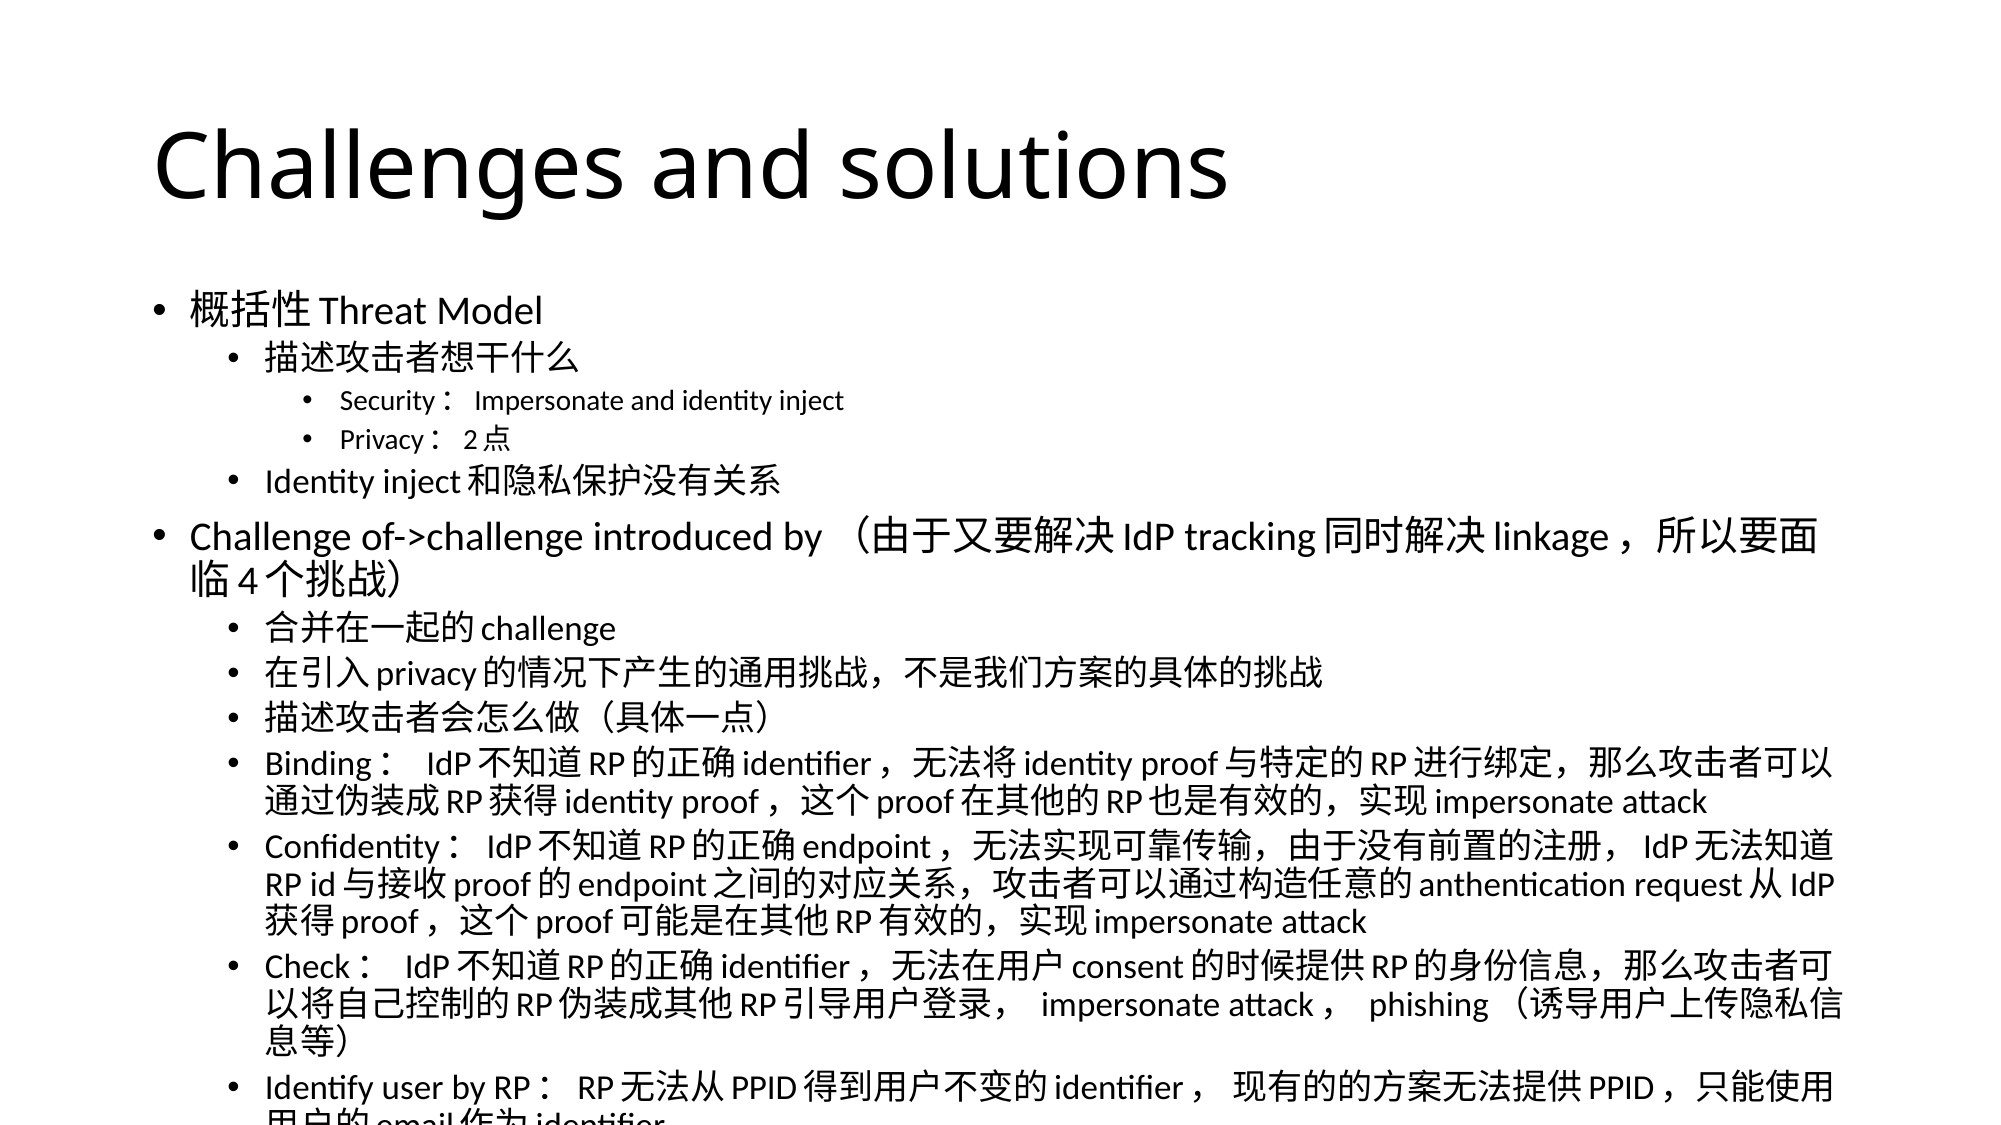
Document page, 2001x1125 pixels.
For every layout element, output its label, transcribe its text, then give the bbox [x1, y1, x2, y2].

list 概括性Threat Model 描述攻击者想干什么 Security：Impersonate and identity inject Privacy：2点 Identity inject和隐私保护没有关系 Challenge of->challenge introduced by（由于又要解决IdP tracking同时解决linkage，所以要面临4个挑战） 合并在一起的challenge 在引入privacy的情况下产生的通用挑战，不是我们方案的具体的挑战 描述攻击者会怎么做（具体一点） Binding： IdP不知道RP的正确identifier，无法将identity proof与特定的RP进行绑定，那么攻击者可以通过伪装成RP获得identity proof，这个proof在其他的RP也是有效的，实现impersonate attack Confidentity：IdP不知道RP的正确endpoint，无法实现可靠传输，由于没有前置的注册，IdP无法知道RP id与接收proof的endpoint之间的对应关系，攻击者可以通过构造任意的anthentication request从IdP获得proof，这个proof可能是在其他RP有效的，实现impersonate attack Check： IdP不知道RP的正确identifier，无法在用户consent的时候提供RP的身份信息，那么攻击者可以将自己控制的RP伪装成其他RP引导用户登录， impersonate attack， phishing（诱导用户上传隐私信息等） Identify user by RP：RP无法从PPID得到用户不变的identifier， 现有的的方案无法提供PPID，只能使用用户的email作为identifier [137, 218, 1863, 1125]
title Challenges and solutions [137, 59, 1863, 218]
